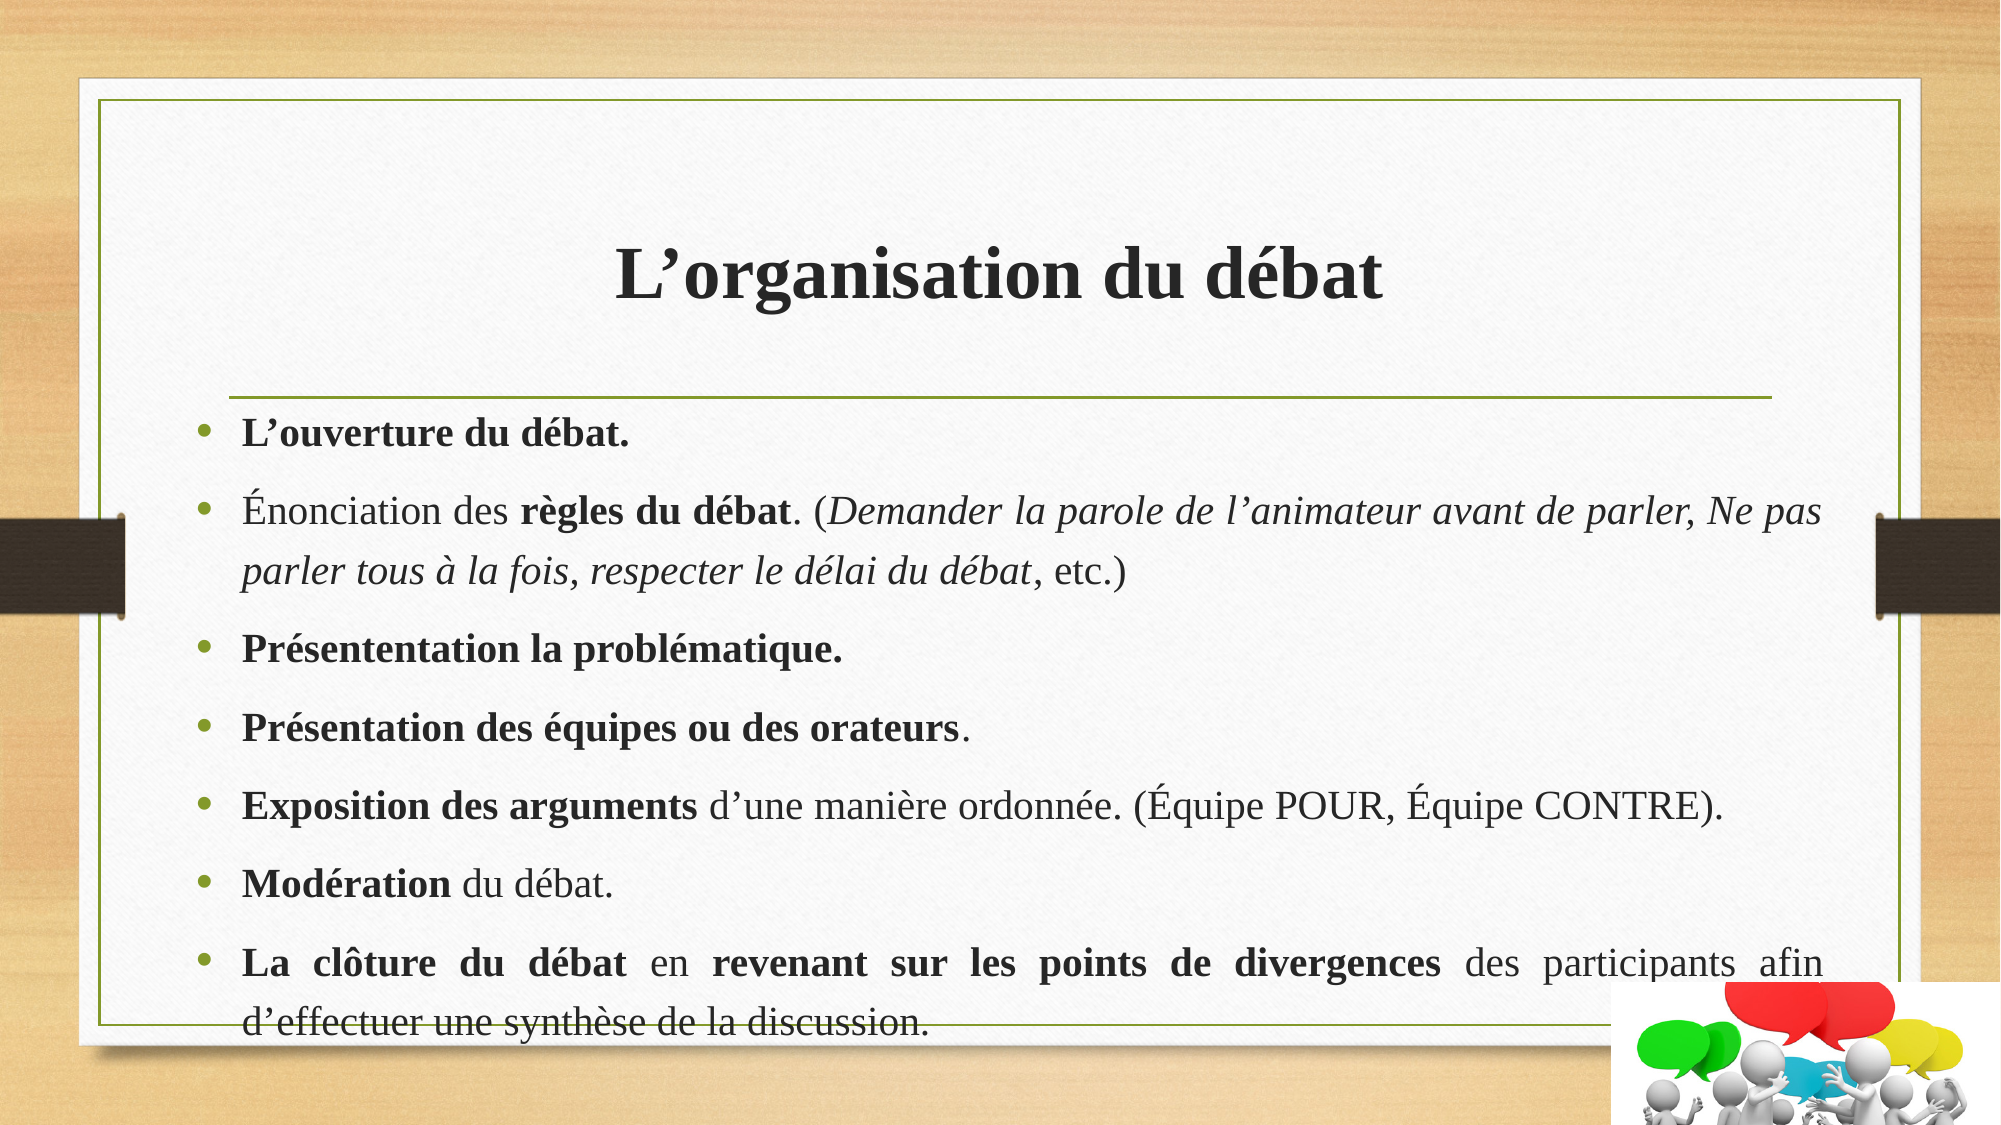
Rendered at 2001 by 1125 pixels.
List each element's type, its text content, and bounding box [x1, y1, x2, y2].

picture [0, 0, 2001, 1125]
list L’ouverture du débat. Énonciation des règles du débat. (Demander la parole de l’animateur avant de parler, Ne pas parler tous à la fois, respecter le délai du débat, etc.) Présententation la problématique. Présentation des équipes ou des orateurs. Exposition des arguments d’une manière ordonnée. (Équipe POUR, Équipe CONTRE). Modération du débat. La clôture du débat en revenant sur les points de divergences des participants afin d’effectuer une synthèse de la discussion. [181, 387, 1839, 1058]
title L’organisation du débat [212, 161, 1788, 375]
